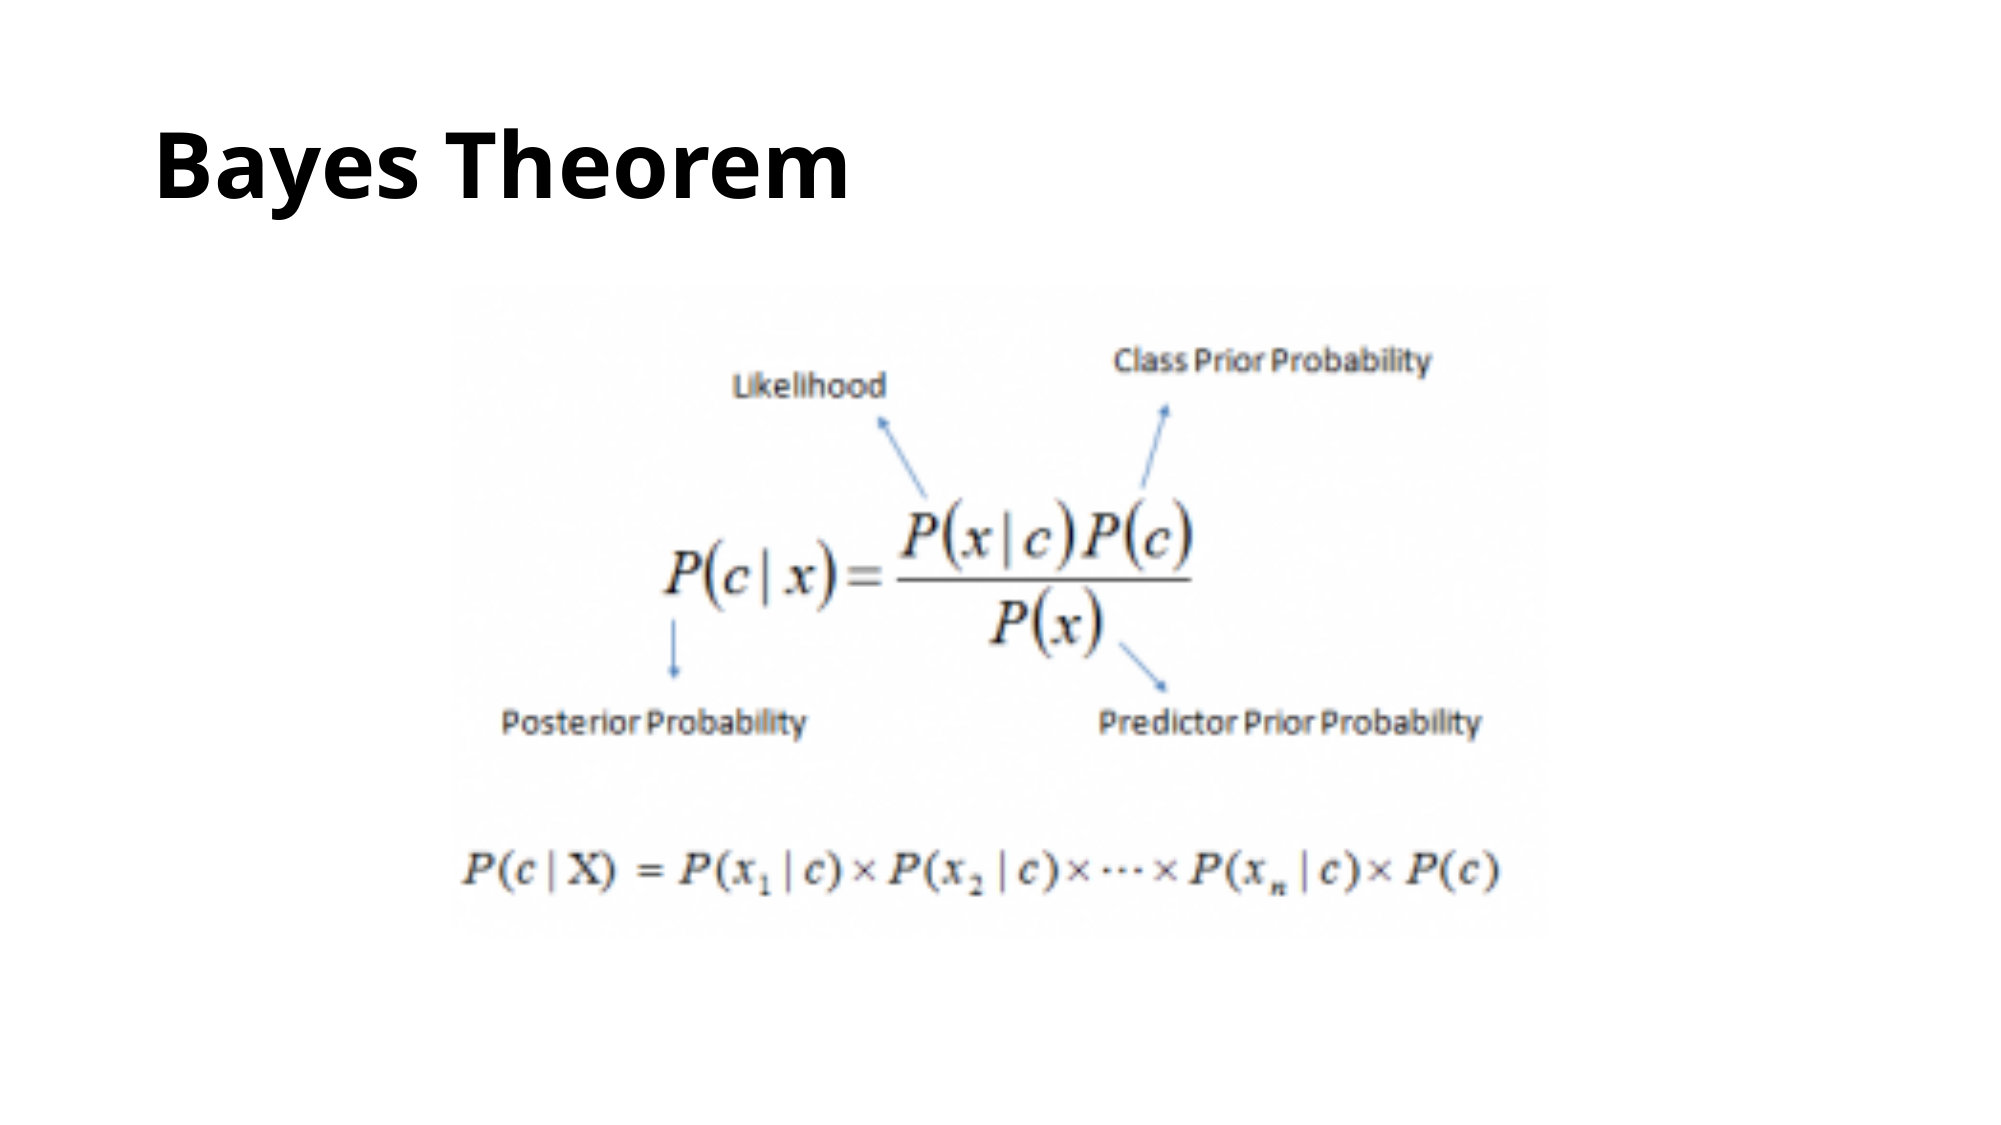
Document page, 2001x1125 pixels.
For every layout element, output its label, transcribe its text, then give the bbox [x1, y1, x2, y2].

title Bayes Theorem [137, 59, 1863, 278]
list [451, 277, 1549, 939]
